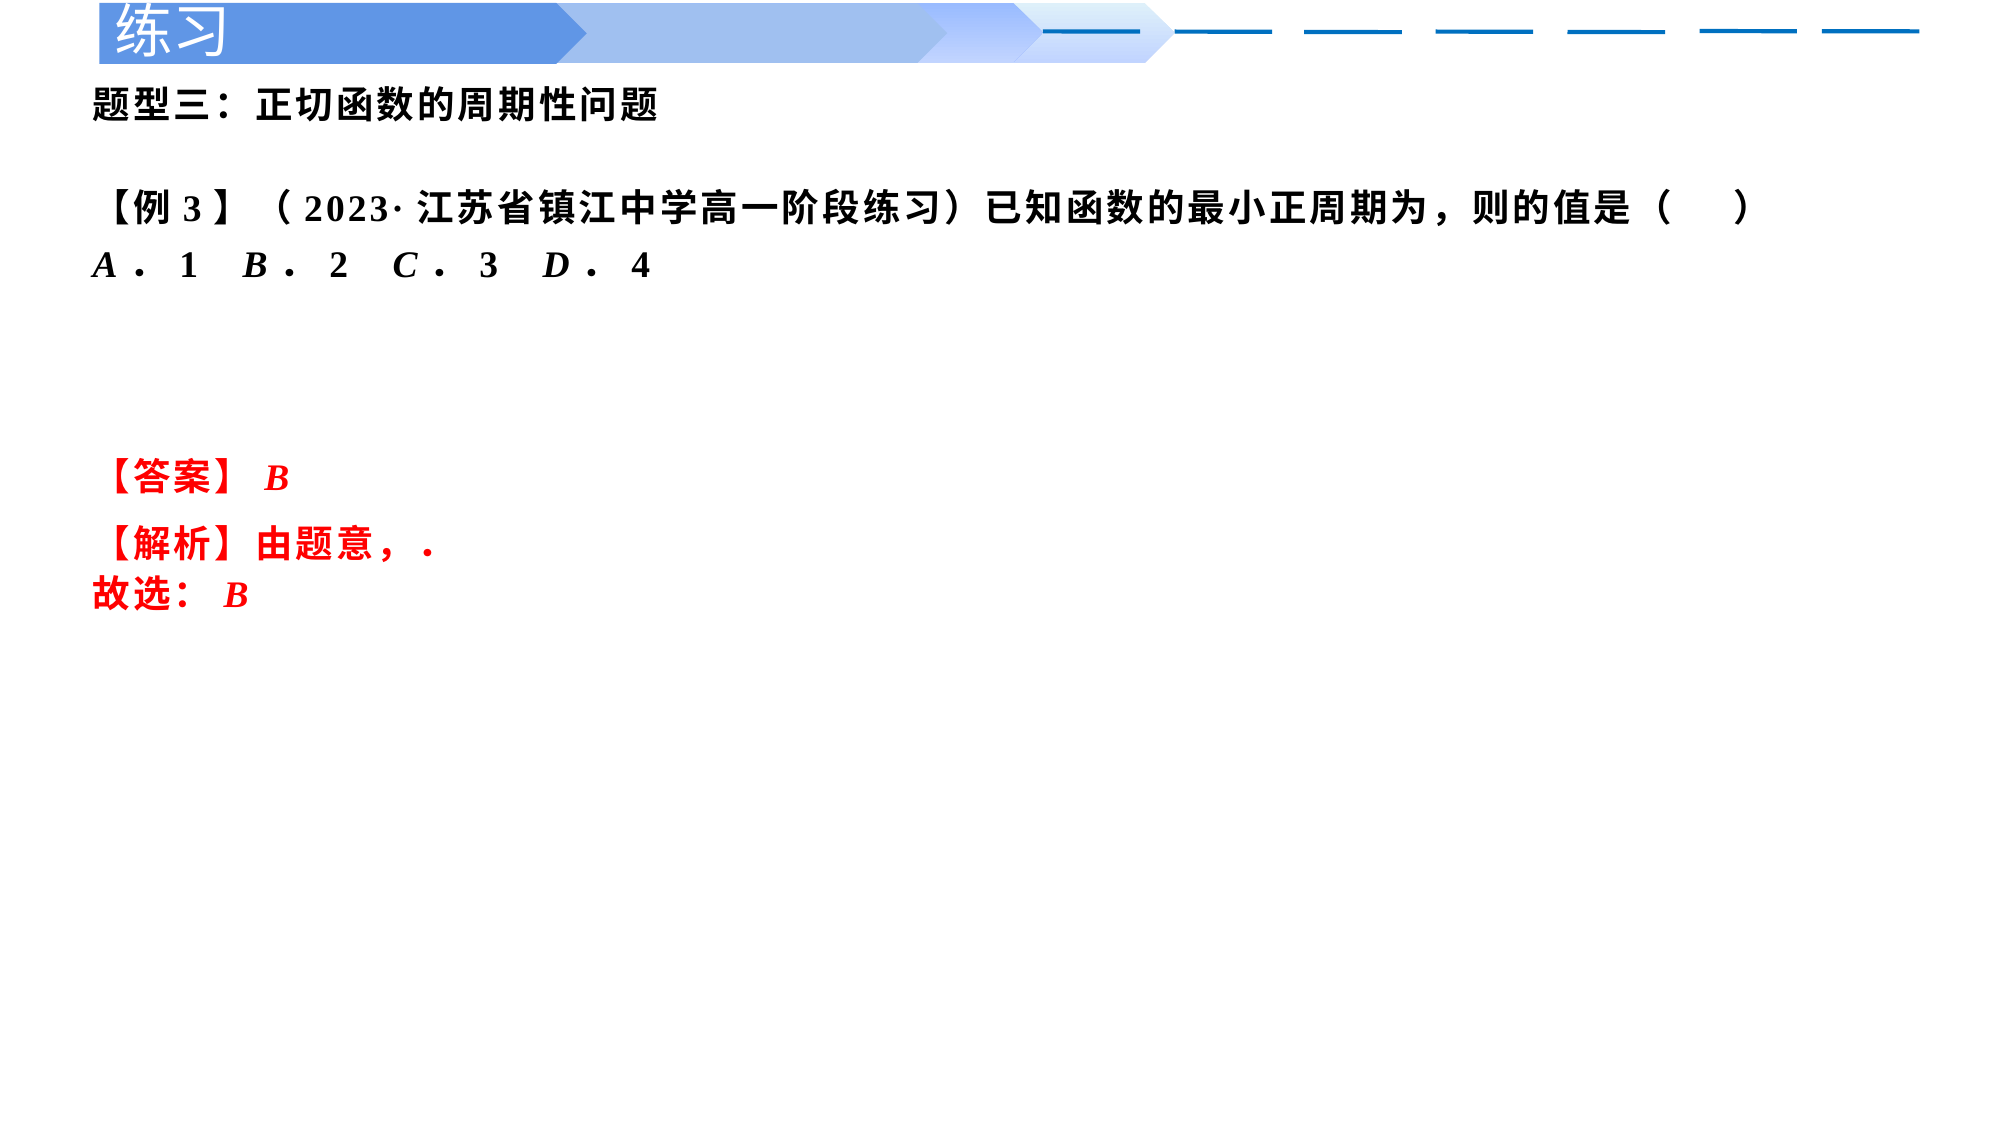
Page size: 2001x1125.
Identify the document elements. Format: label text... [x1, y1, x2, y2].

list 题型三：正切函数的周期性问题 [78, 59, 1982, 160]
